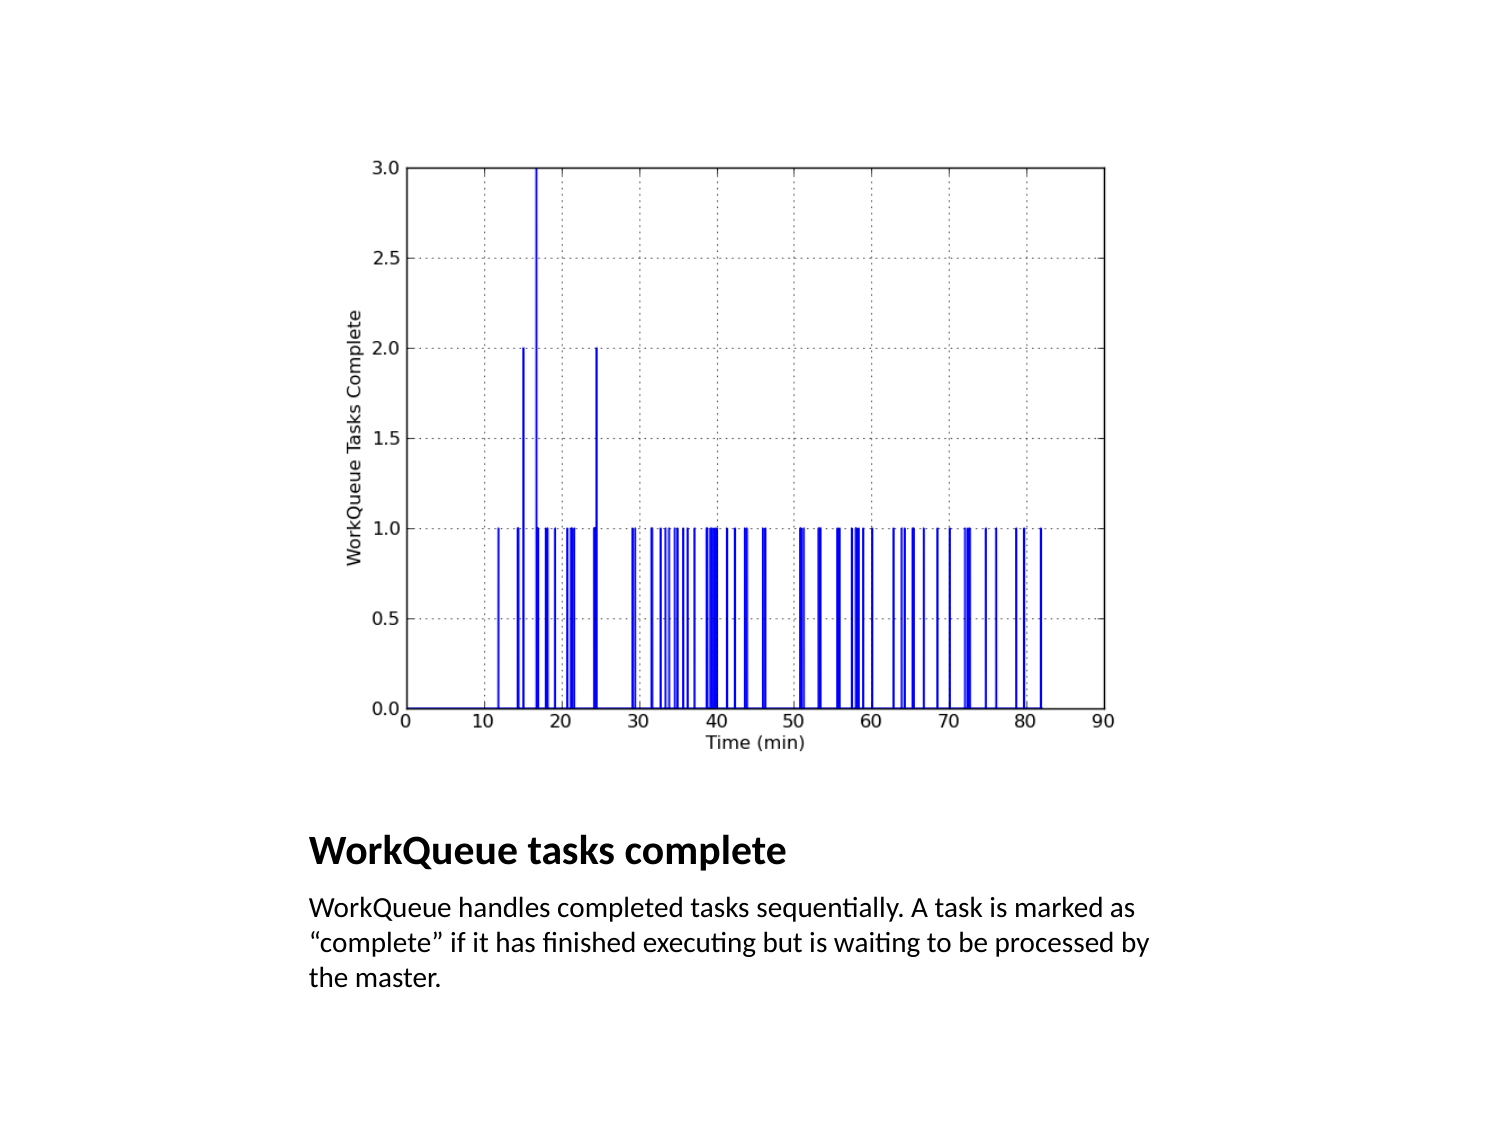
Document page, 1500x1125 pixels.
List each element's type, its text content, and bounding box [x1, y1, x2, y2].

title WorkQueue tasks complete [294, 787, 1194, 880]
picture [293, 100, 1195, 776]
list WorkQueue handles completed tasks sequentially. A task is marked as “complete” if it has finished executing but is waiting to be processed by the master. [294, 880, 1194, 1013]
